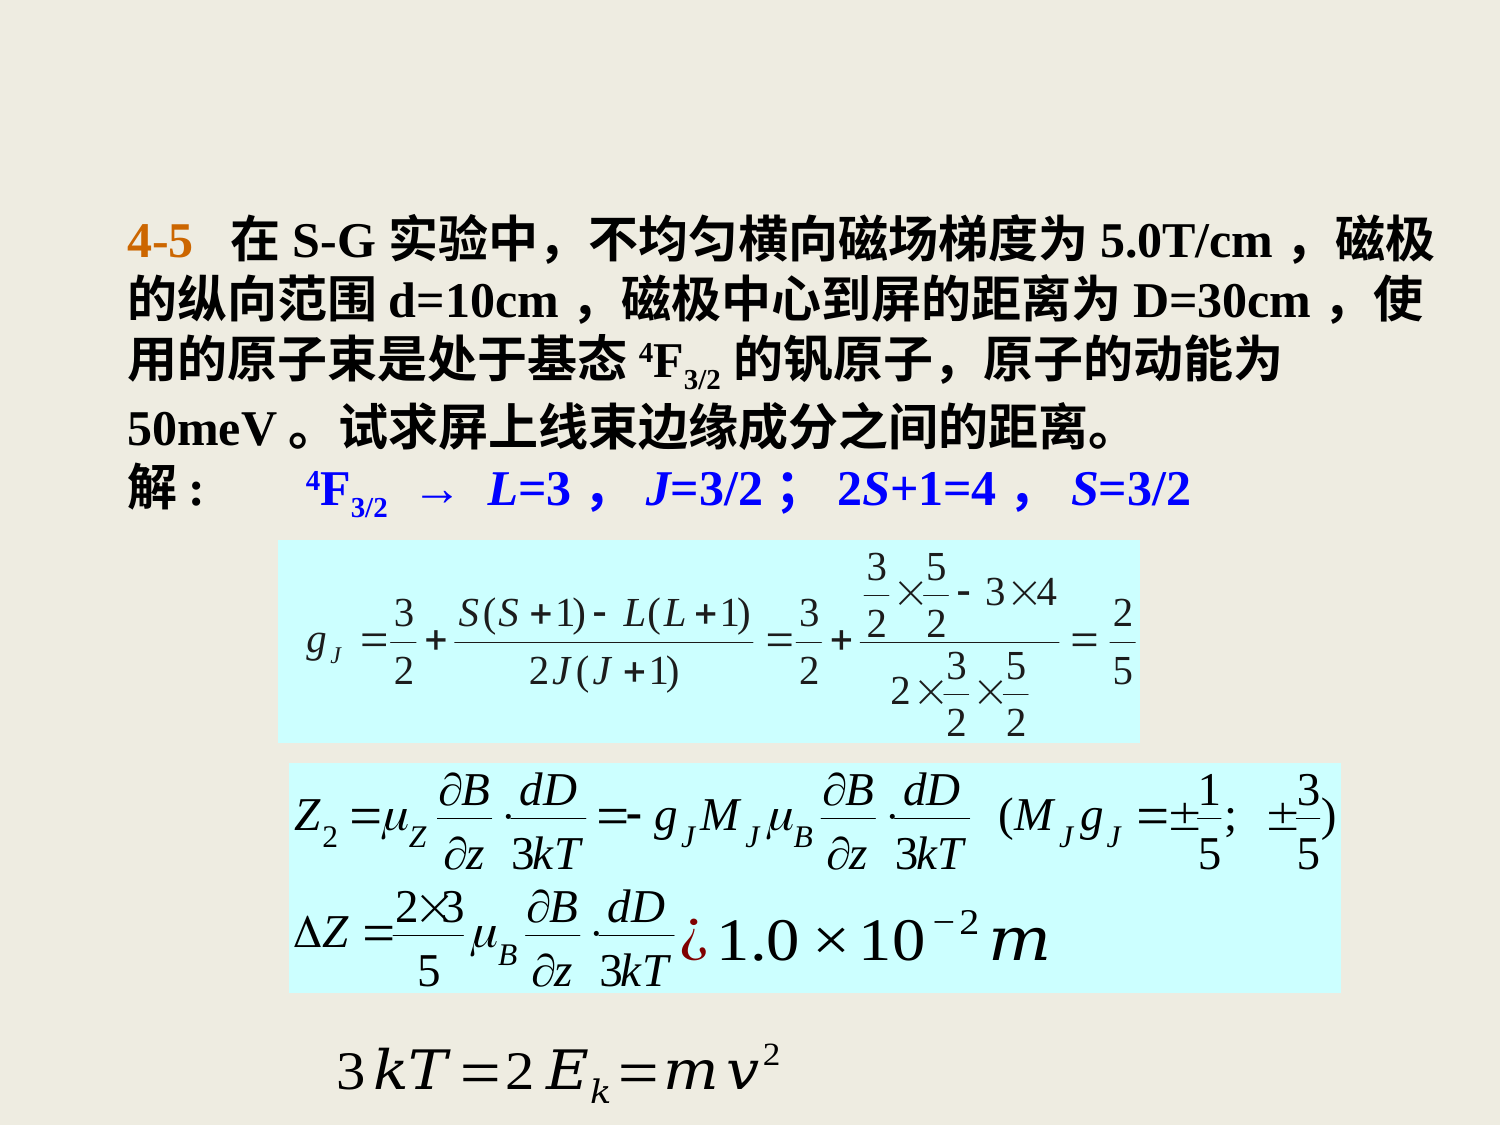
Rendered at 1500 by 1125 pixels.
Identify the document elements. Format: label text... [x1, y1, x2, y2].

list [288, 762, 1341, 994]
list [277, 539, 1141, 744]
text_box 4-5 在S-G实验中，不均匀横向磁场梯度为5.0T/cm，磁极的纵向范围d=10cm，磁极中心到屏的距离为D=30cm，使用的原子束是处于基态4F3/2的钒原子，原子的动能为50meV。试求屏上线束边缘成分之间的距离。 解: 4F3/2 → L=3，J=3/2；2S+1=4，S=3/2 [112, 199, 1459, 531]
